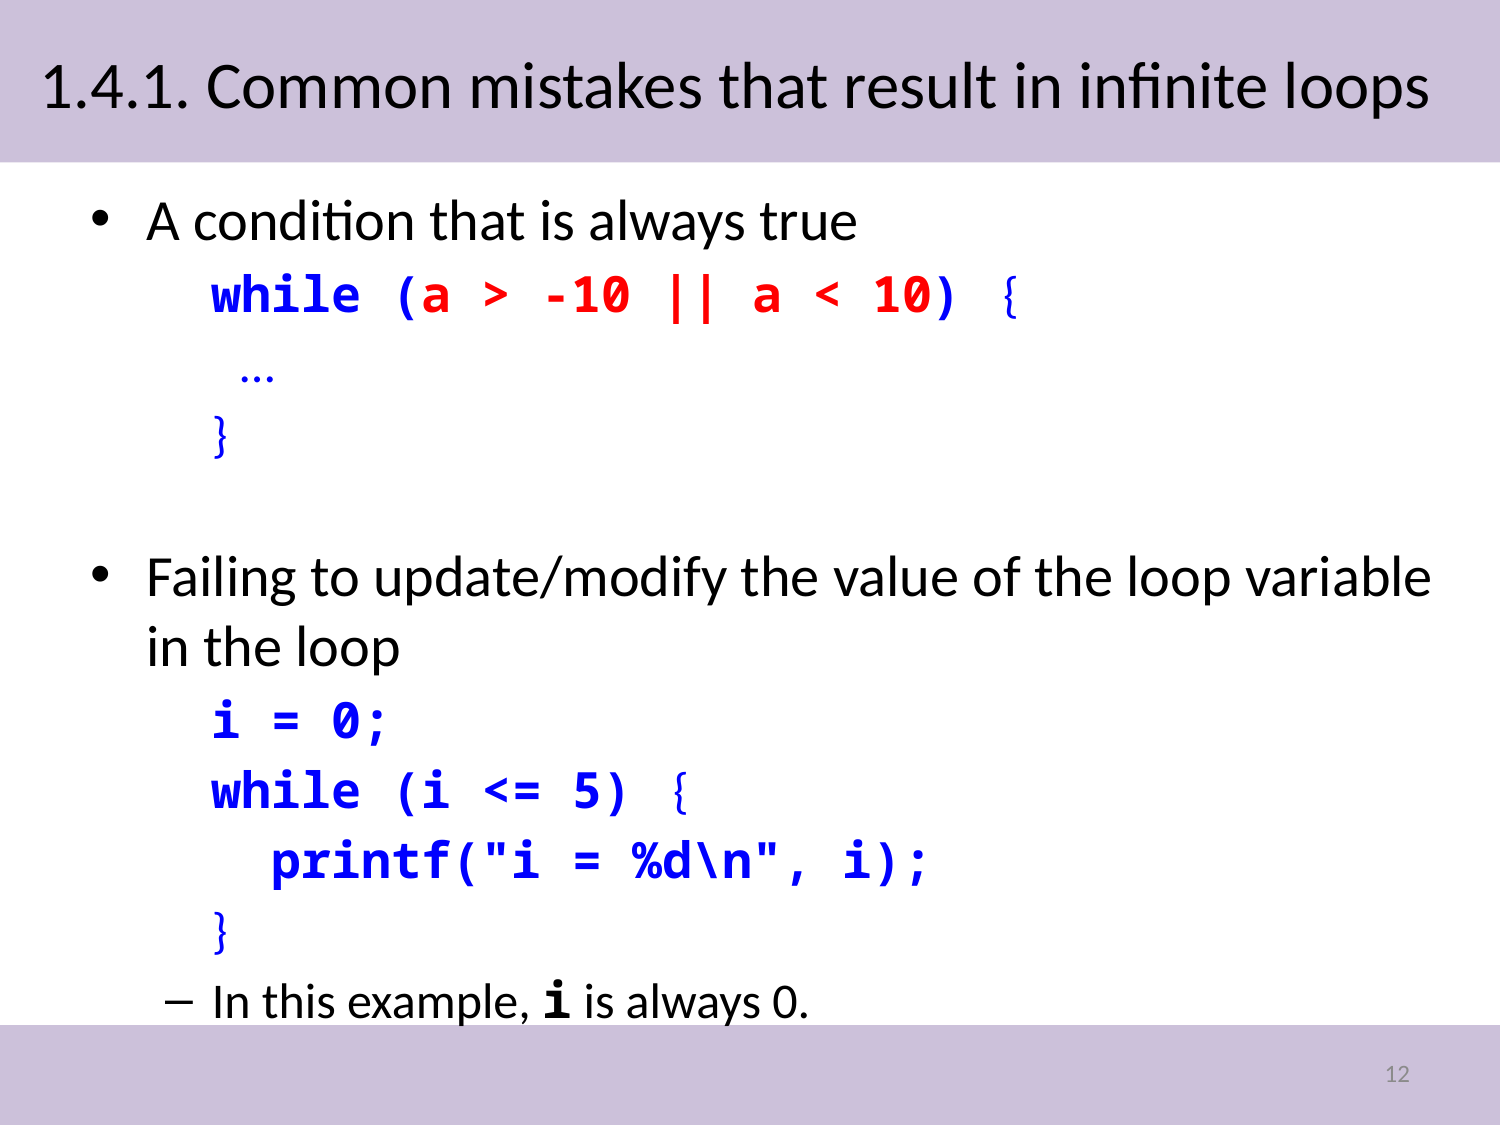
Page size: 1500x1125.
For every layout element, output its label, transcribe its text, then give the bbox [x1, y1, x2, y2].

title 1.4.1. Common mistakes that result in infinite loops [24, 27, 1475, 138]
list A condition that is always true while (a > -10 || a < 10) { … } Failing to update/modify the value of the loop variable in the loop i = 0; while (i <= 5) { printf("i = %d\n", i); } In this example, i is always 0. [75, 174, 1463, 1054]
slide_number 12 [1074, 1054, 1425, 1103]
